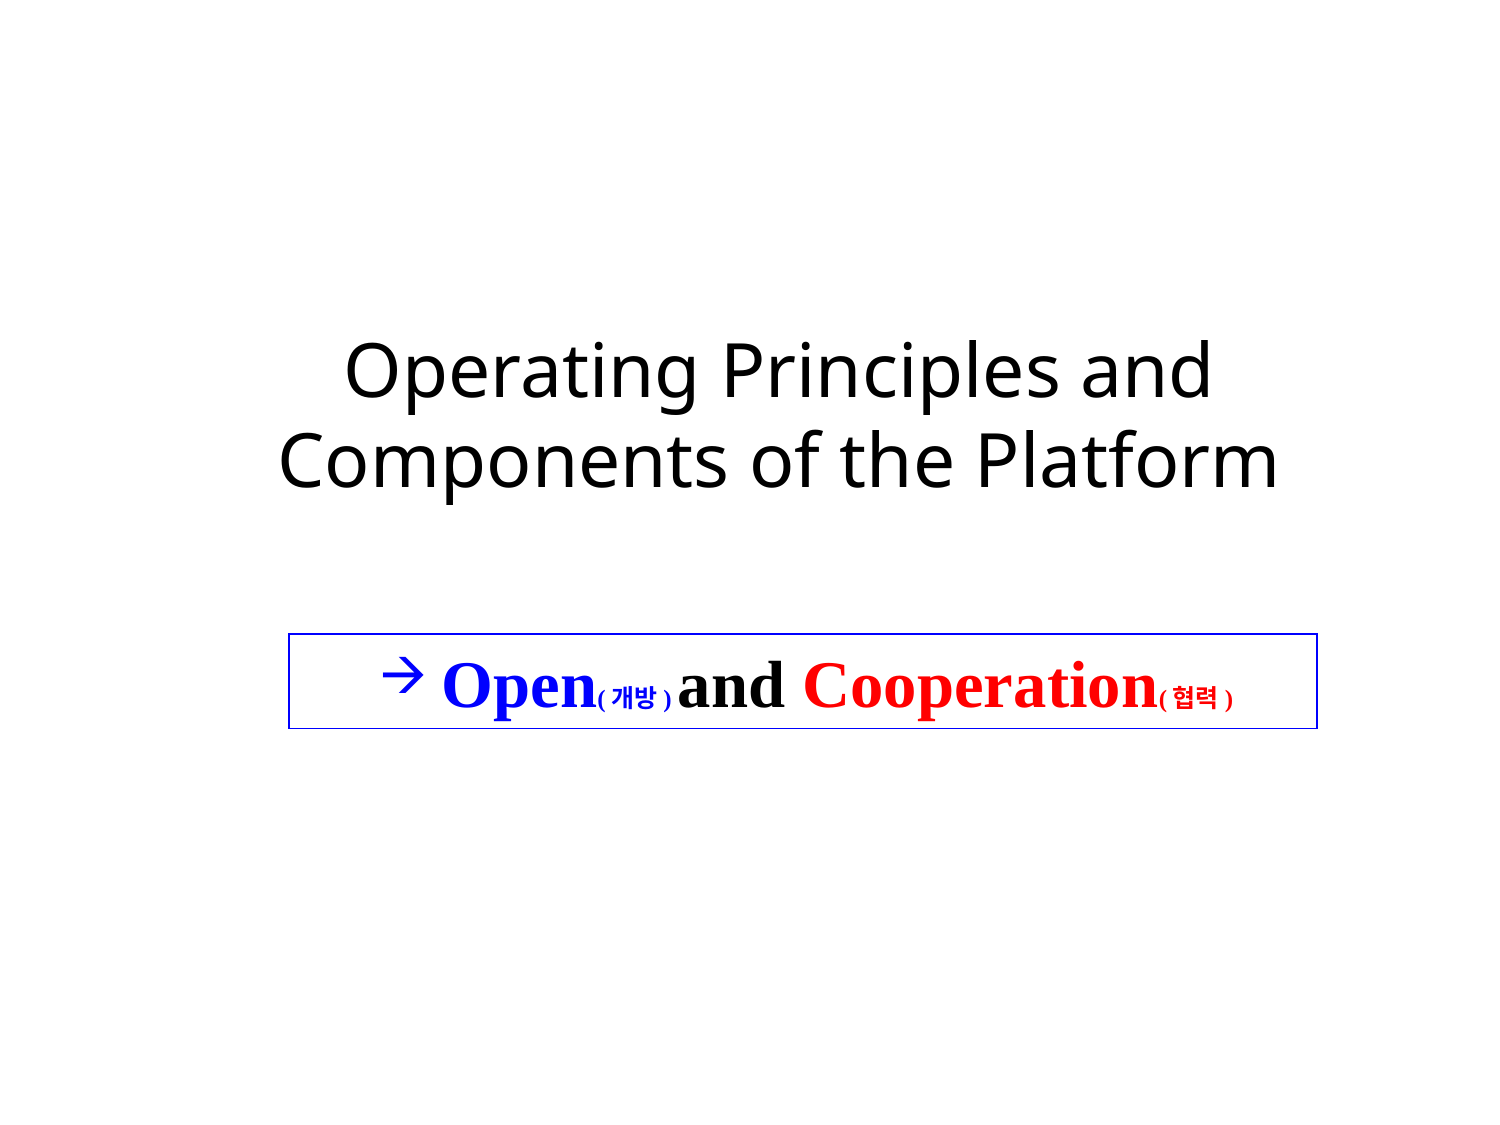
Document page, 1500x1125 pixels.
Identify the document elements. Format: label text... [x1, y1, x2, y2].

text_box Operating Principles and Components of the Platform [112, 315, 1447, 511]
text_box Open(개방) and Cooperation(협력) [289, 633, 1317, 729]
